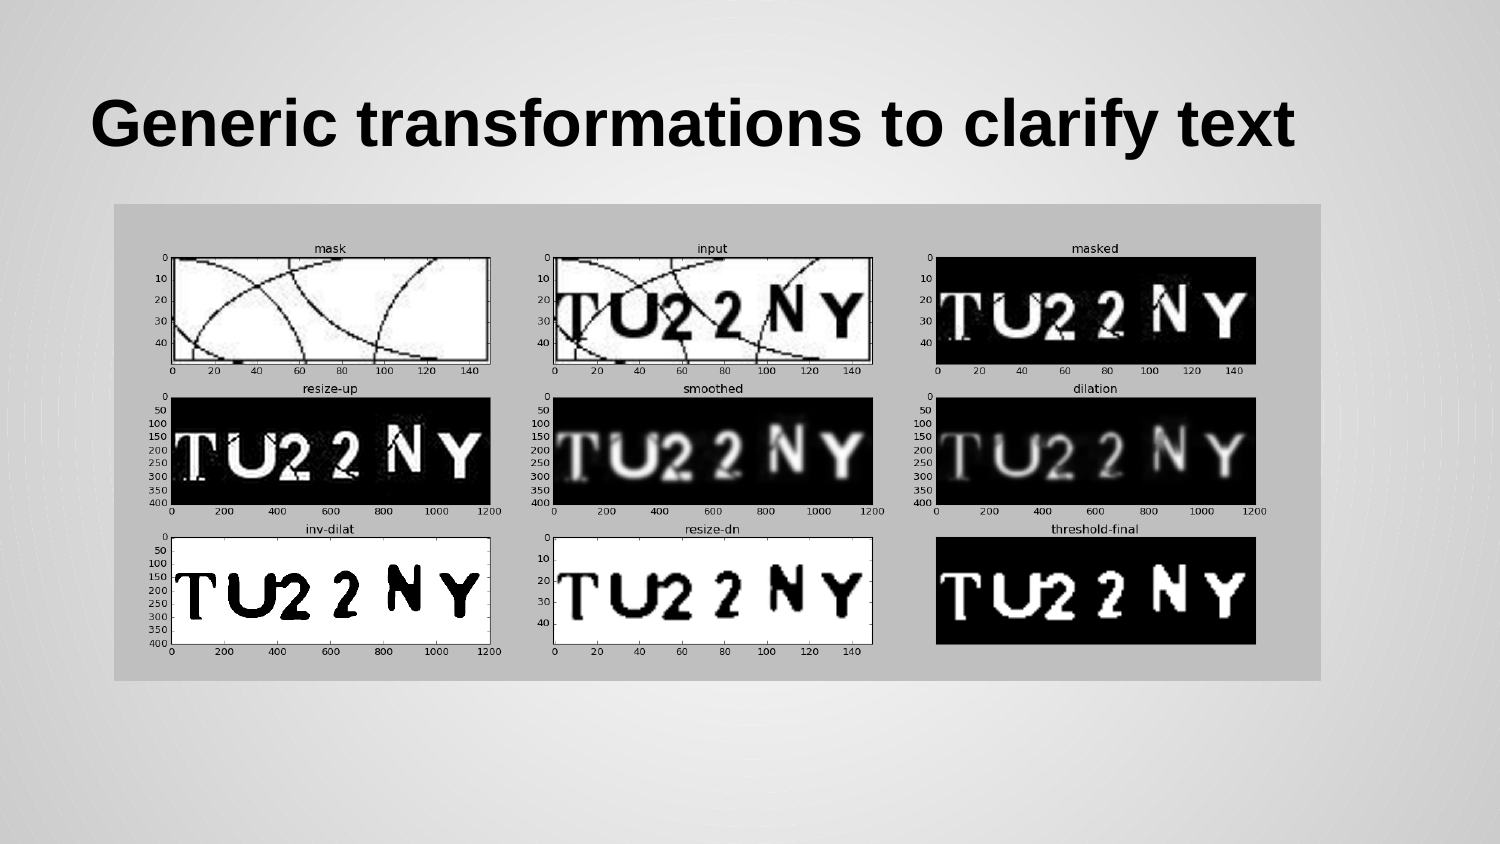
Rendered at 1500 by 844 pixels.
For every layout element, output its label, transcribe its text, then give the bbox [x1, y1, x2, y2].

picture [114, 204, 1322, 681]
title Generic transformations to clarify text [75, 33, 1425, 175]
